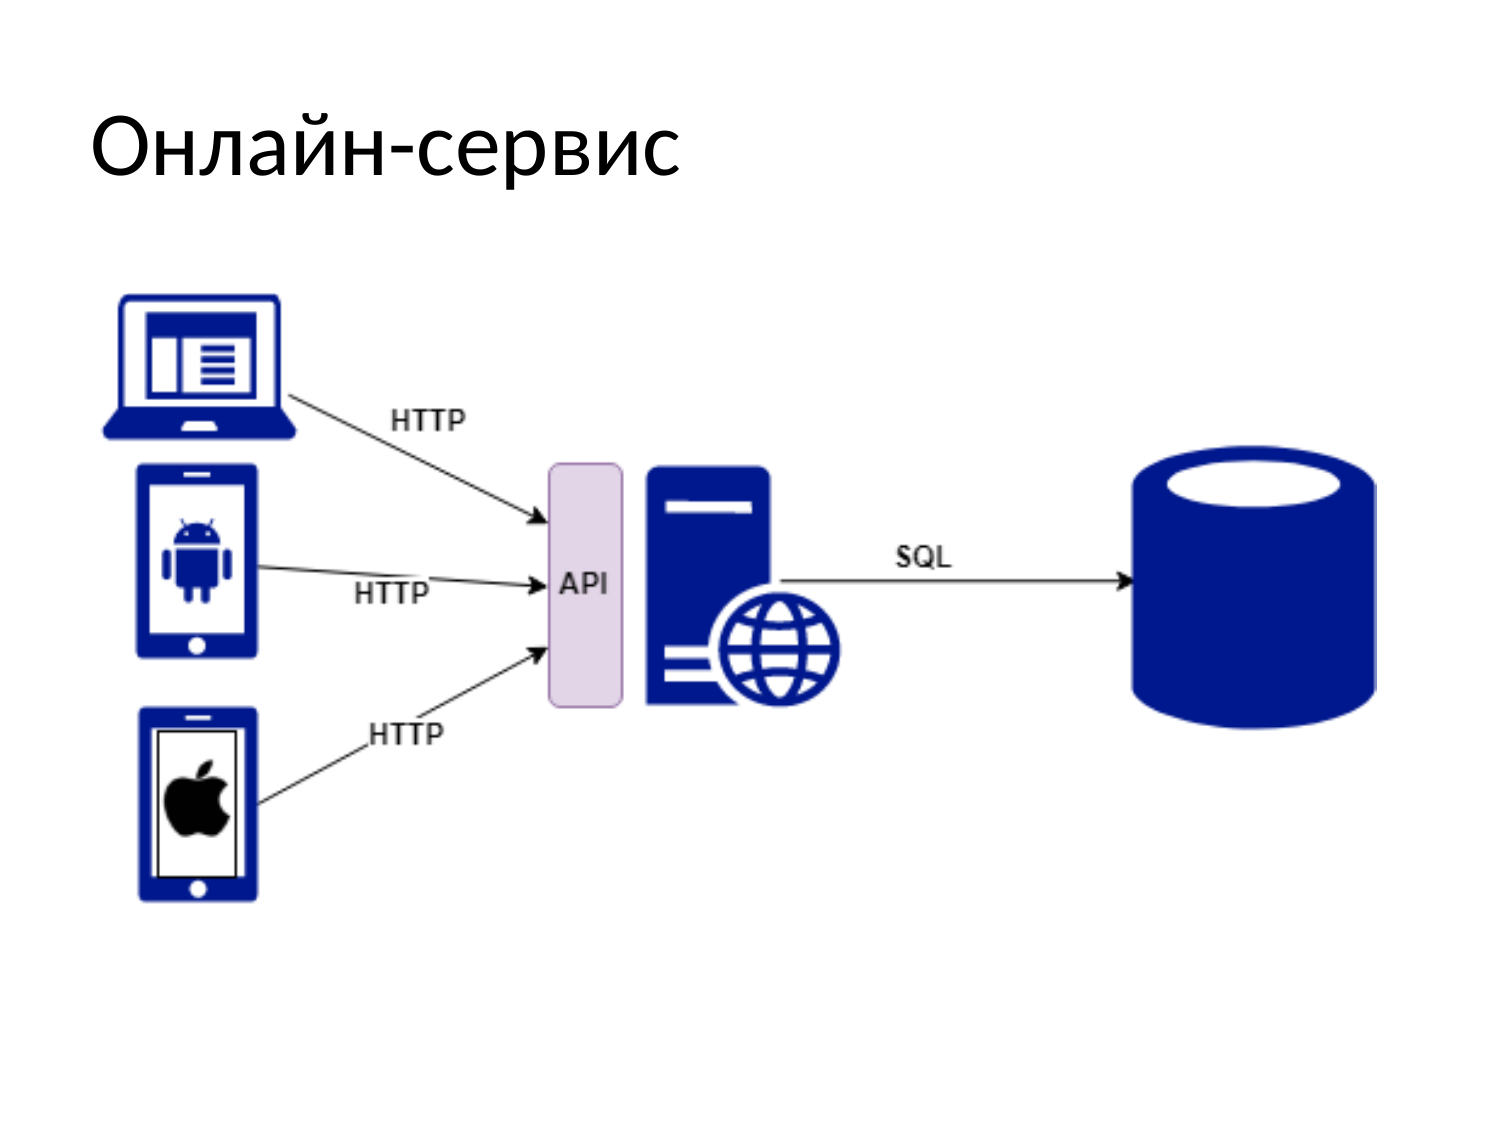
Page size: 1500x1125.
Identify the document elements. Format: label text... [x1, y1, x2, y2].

title Онлайн-сервис [75, 45, 1425, 233]
picture [74, 293, 1377, 907]
